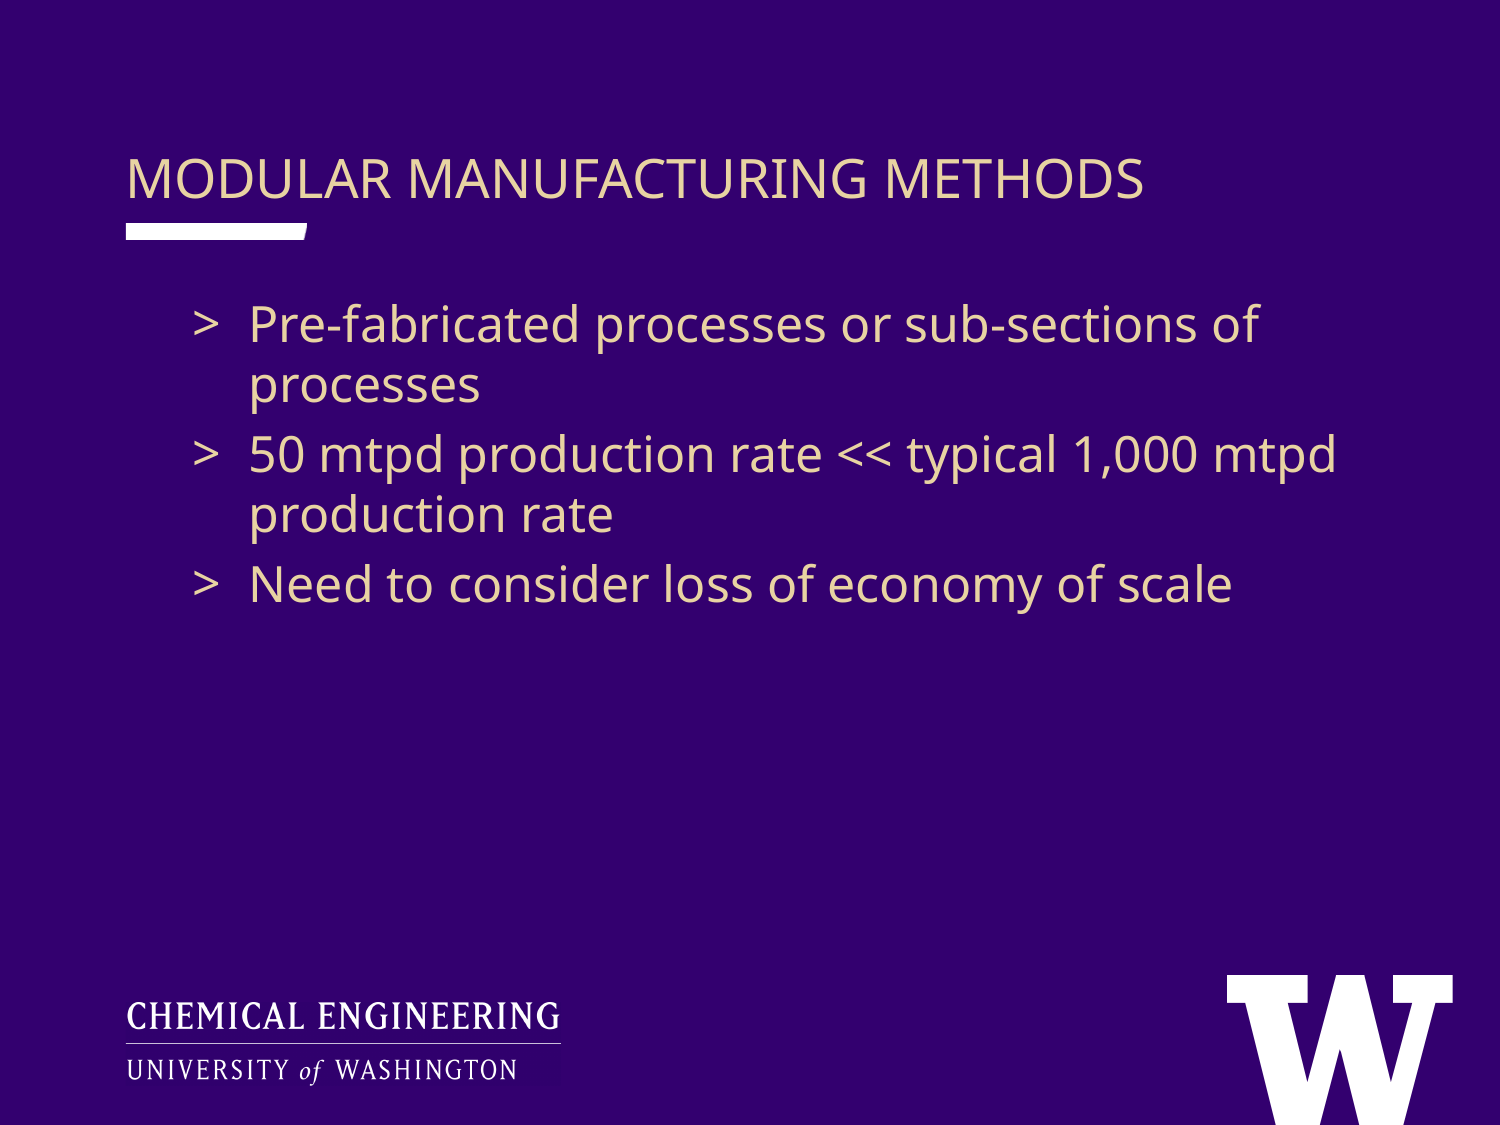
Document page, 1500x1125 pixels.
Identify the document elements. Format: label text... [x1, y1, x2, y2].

list Pre-fabricated processes or sub-sections of processes 50 mtpd production rate << typical 1,000 mtpd production rate Need to consider loss of economy of scale [108, 284, 1453, 944]
picture [1227, 975, 1453, 1125]
picture [125, 1002, 561, 1086]
text_box MODULAR MANUFACTURING METHODS [110, 144, 1453, 218]
